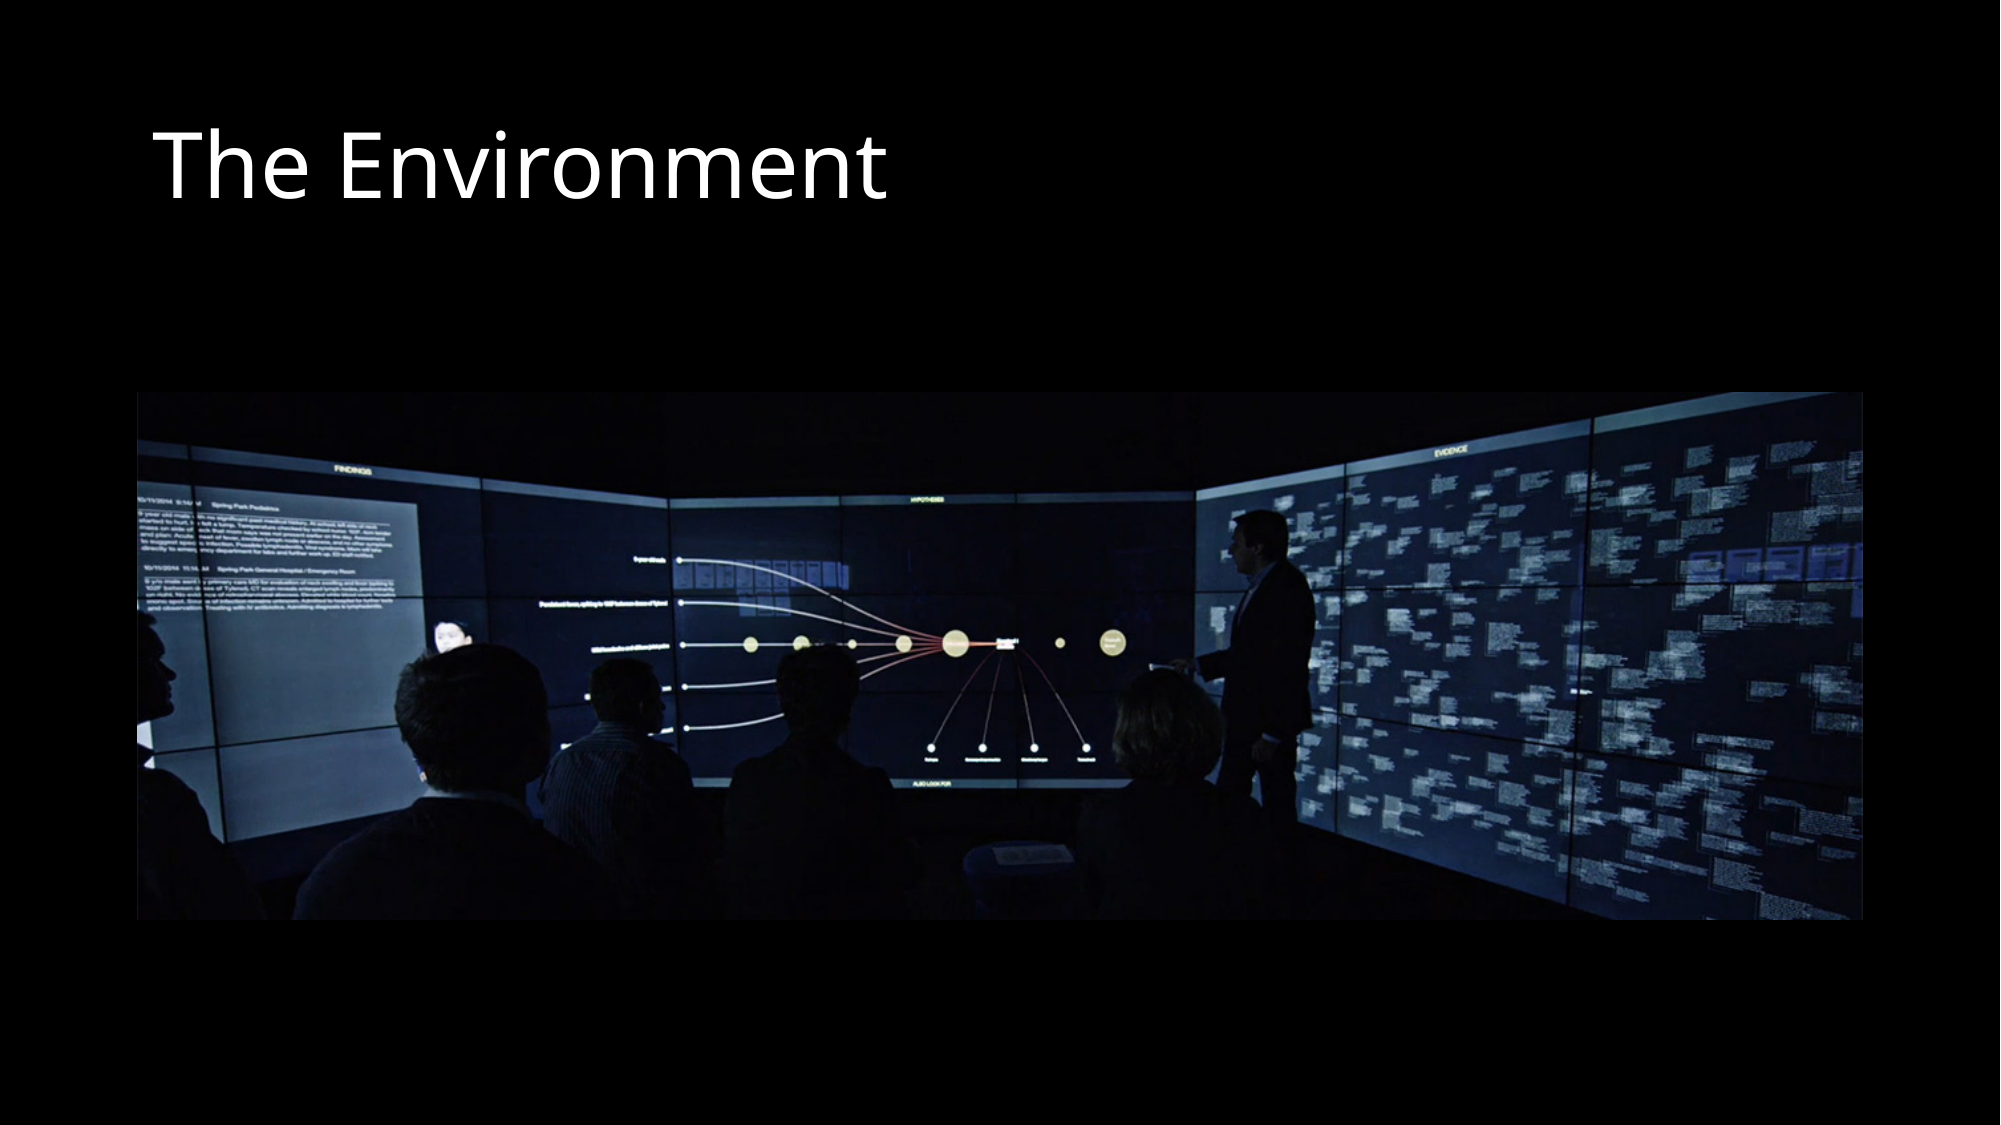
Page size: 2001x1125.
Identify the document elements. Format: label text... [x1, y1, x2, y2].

title The Environment [137, 59, 1863, 278]
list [137, 392, 1863, 920]
